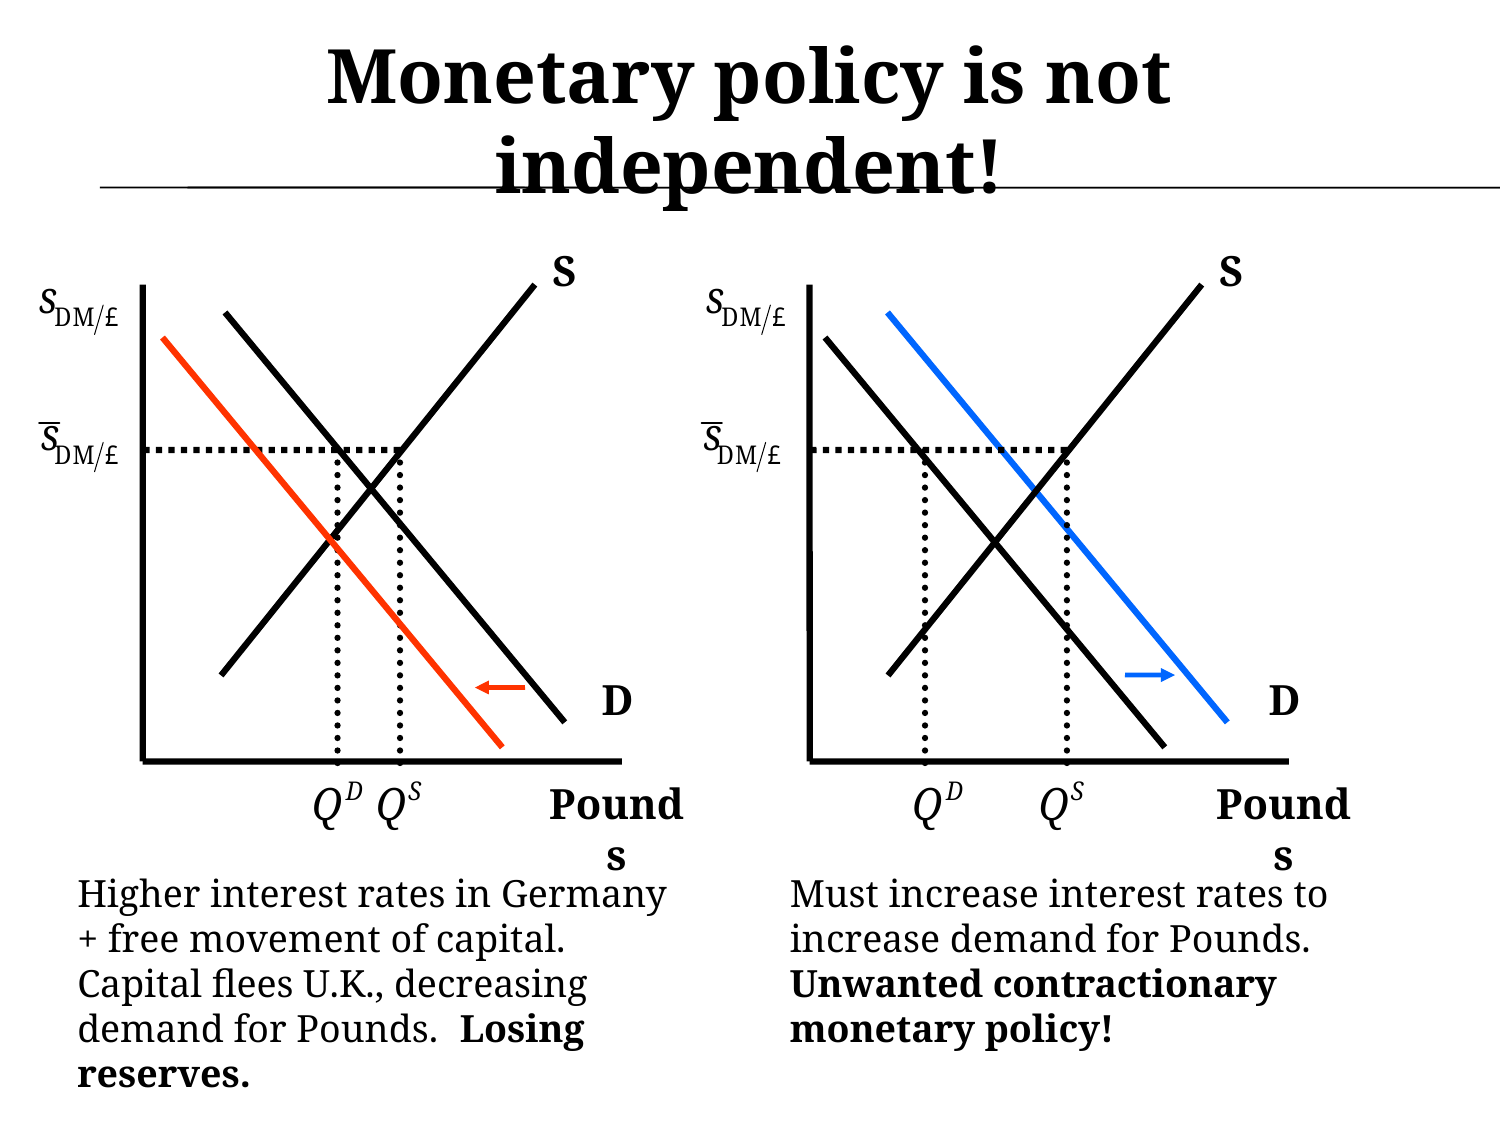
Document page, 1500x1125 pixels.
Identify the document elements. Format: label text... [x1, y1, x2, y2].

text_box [311, 773, 368, 834]
text_box S [516, 237, 613, 303]
text_box D [569, 666, 666, 731]
title Monetary policy is not independent! [74, 49, 1426, 188]
text_box S [1183, 237, 1280, 303]
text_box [35, 271, 121, 340]
text_box Pounds [1191, 771, 1375, 862]
text_box Must increase interest rates to increase demand for Pounds. Unwanted contractionary monetary policy! [774, 862, 1425, 1058]
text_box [911, 773, 968, 834]
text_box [703, 271, 788, 340]
text_box [474, 681, 526, 694]
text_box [375, 773, 424, 834]
text_box [1124, 668, 1175, 682]
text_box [698, 409, 783, 477]
text_box Pounds [524, 771, 708, 862]
text_box D [1236, 666, 1333, 731]
text_box Higher interest rates in Germany + free movement of capital. Capital flees U.K., decreasing demand for Pounds. Losing reserves. [62, 862, 713, 1103]
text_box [35, 409, 121, 477]
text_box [1038, 773, 1087, 834]
